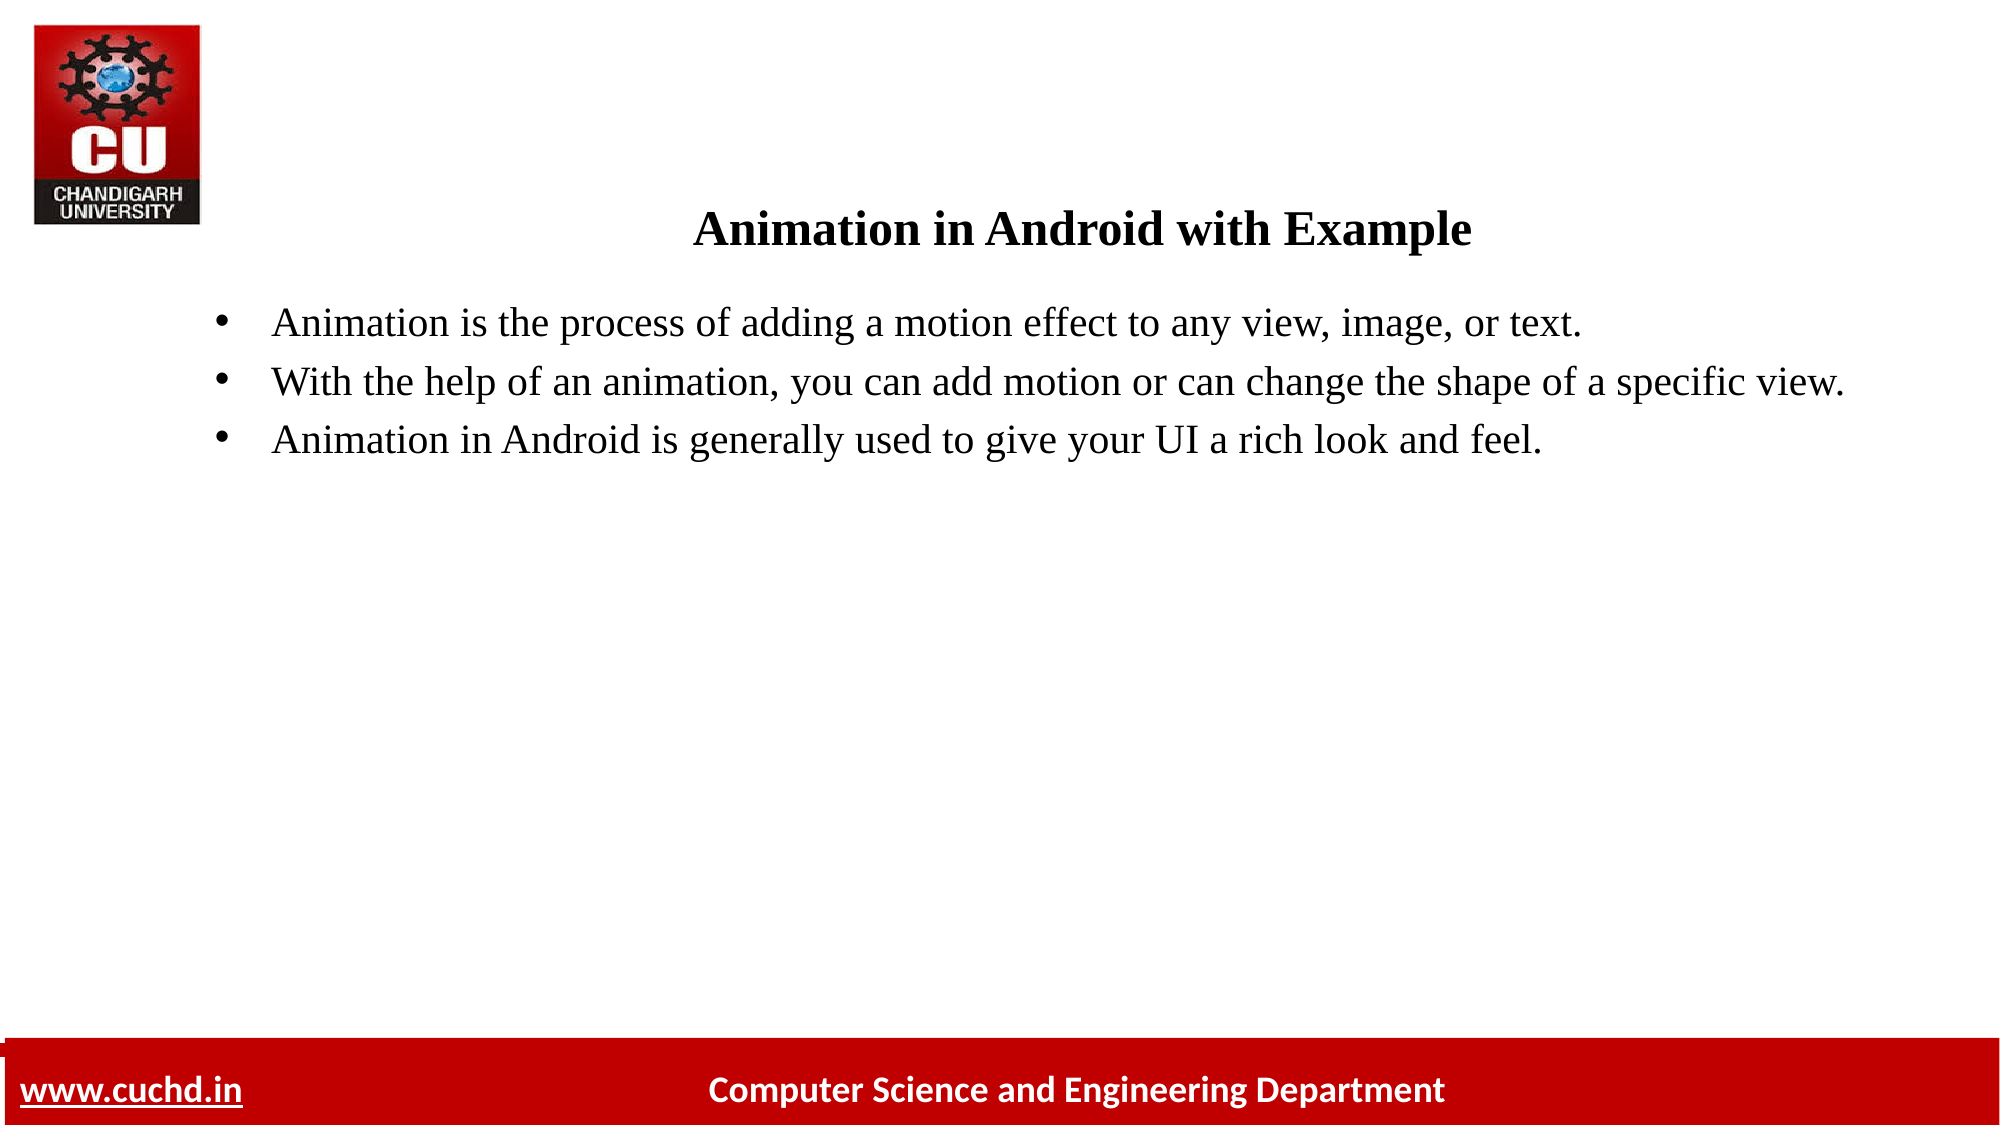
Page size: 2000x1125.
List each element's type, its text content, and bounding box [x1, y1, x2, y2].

picture [33, 24, 202, 225]
title Animation in Android with Example [216, 174, 1950, 275]
list Animation is the process of adding a motion effect to any view, image, or text. With the help of an animation, you can add motion or can change the shape of a specific view. Animation in Android is generally used to give your UI a rich look and feel. [199, 287, 1950, 1025]
